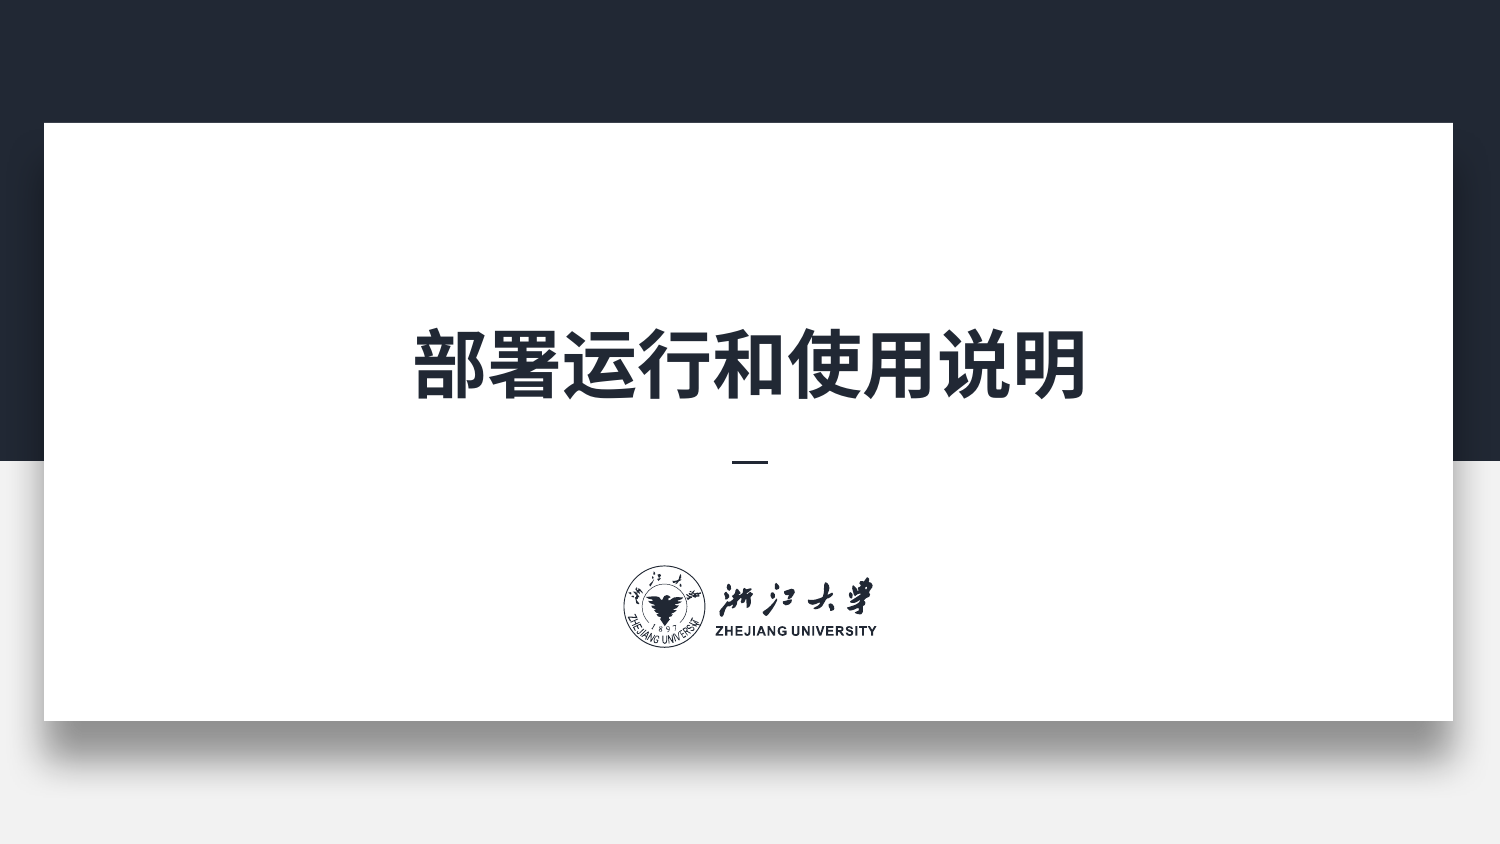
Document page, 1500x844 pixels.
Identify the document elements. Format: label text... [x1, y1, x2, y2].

text_box 部署运行和使用说明 [397, 309, 1103, 415]
text_box [0, 0, 1500, 462]
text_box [623, 565, 877, 648]
text_box [43, 122, 1454, 722]
